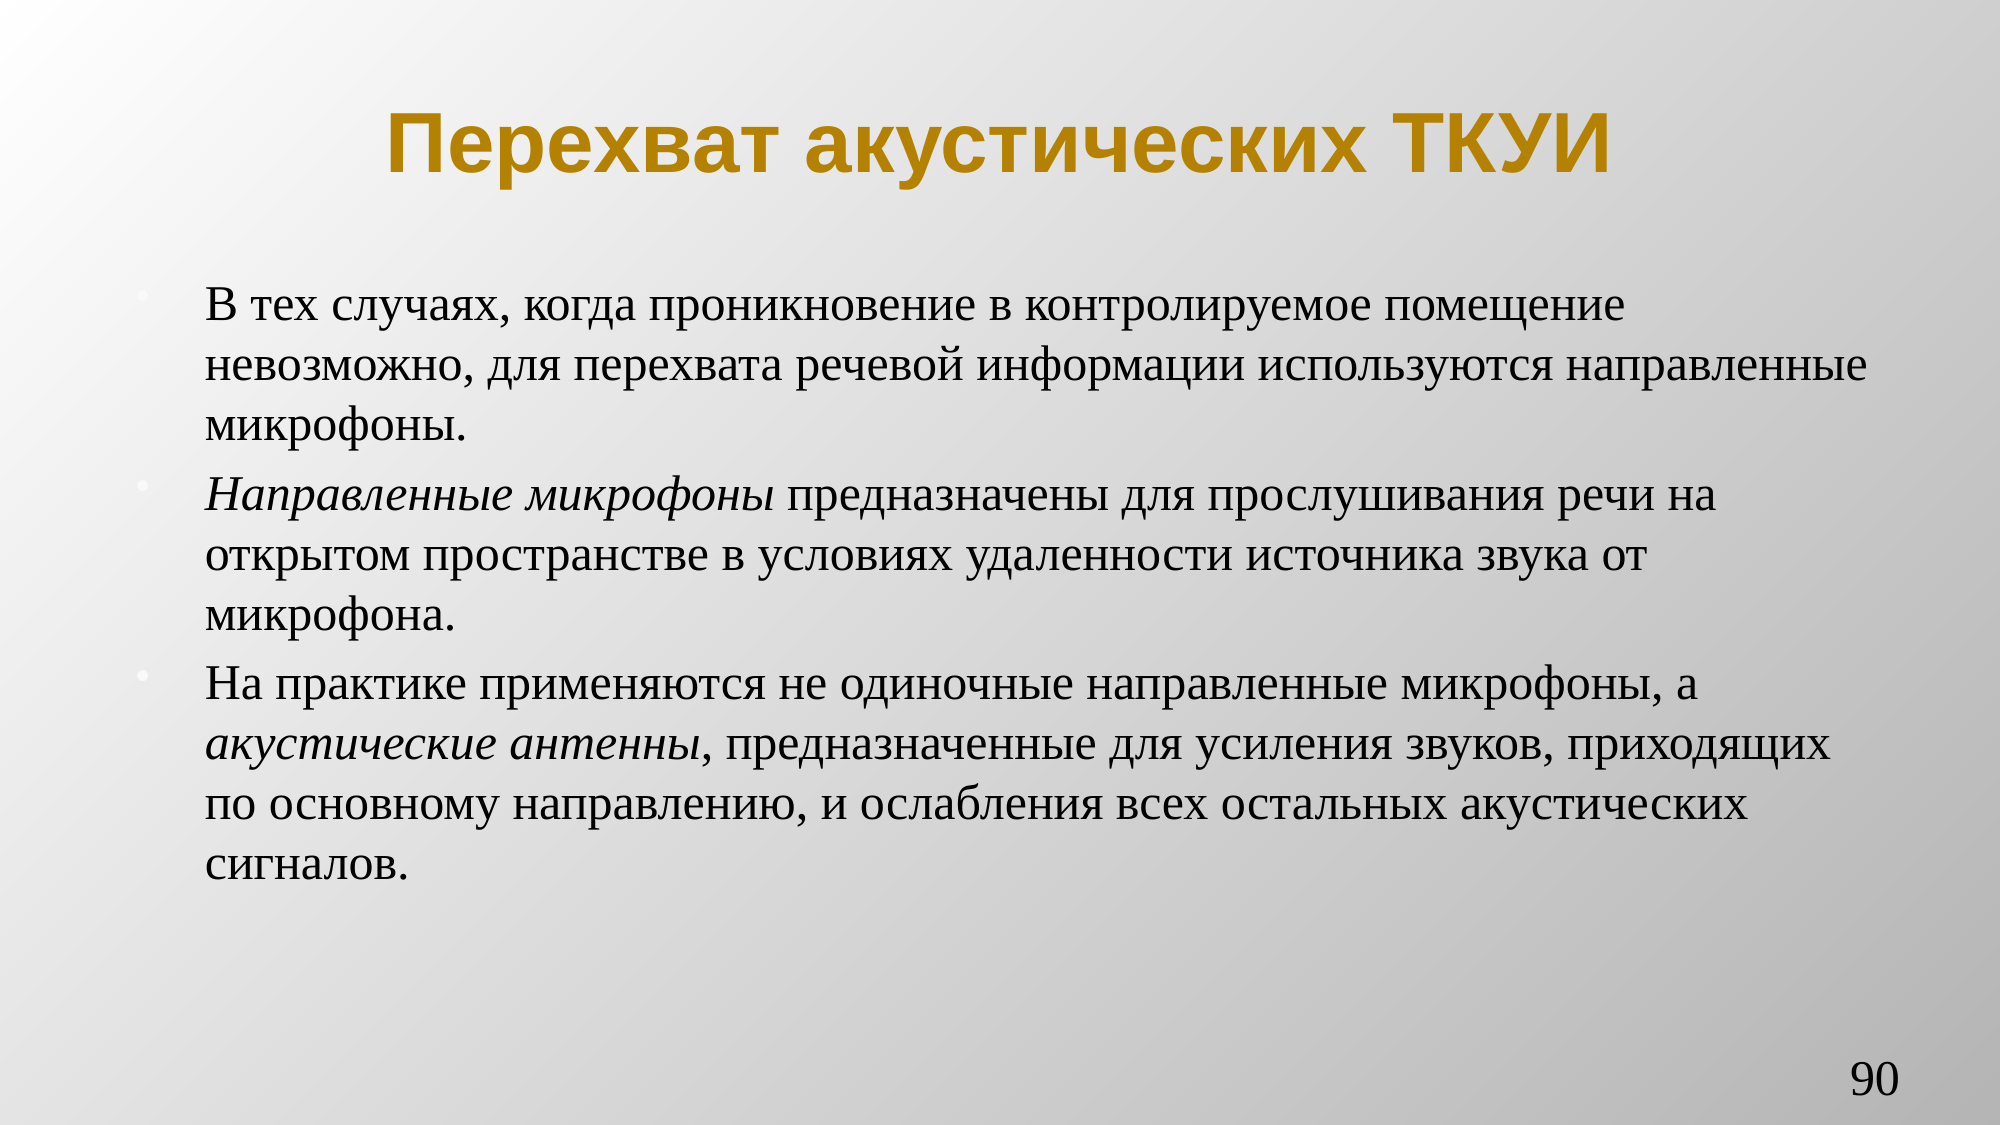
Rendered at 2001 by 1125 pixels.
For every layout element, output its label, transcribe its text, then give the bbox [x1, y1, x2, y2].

list В тех случаях, когда проникновение в контролируемое помещение невозможно, для перехвата речевой информации используются направленные микрофоны. Направленные микрофоны предназначены для прослушивания речи на открытом пространстве в условиях удаленности источника звука от микрофона. На практике применяются не одиночные направленные микрофоны, а акустические антенны, предназначенные для усиления звуков, приходящих по основному направлению, и ослабления всех остальных акустических сигналов. [99, 262, 1901, 1036]
slide_number 90 [1733, 1052, 1900, 1113]
title Перехват акустических ТКУИ [99, 45, 1900, 233]
